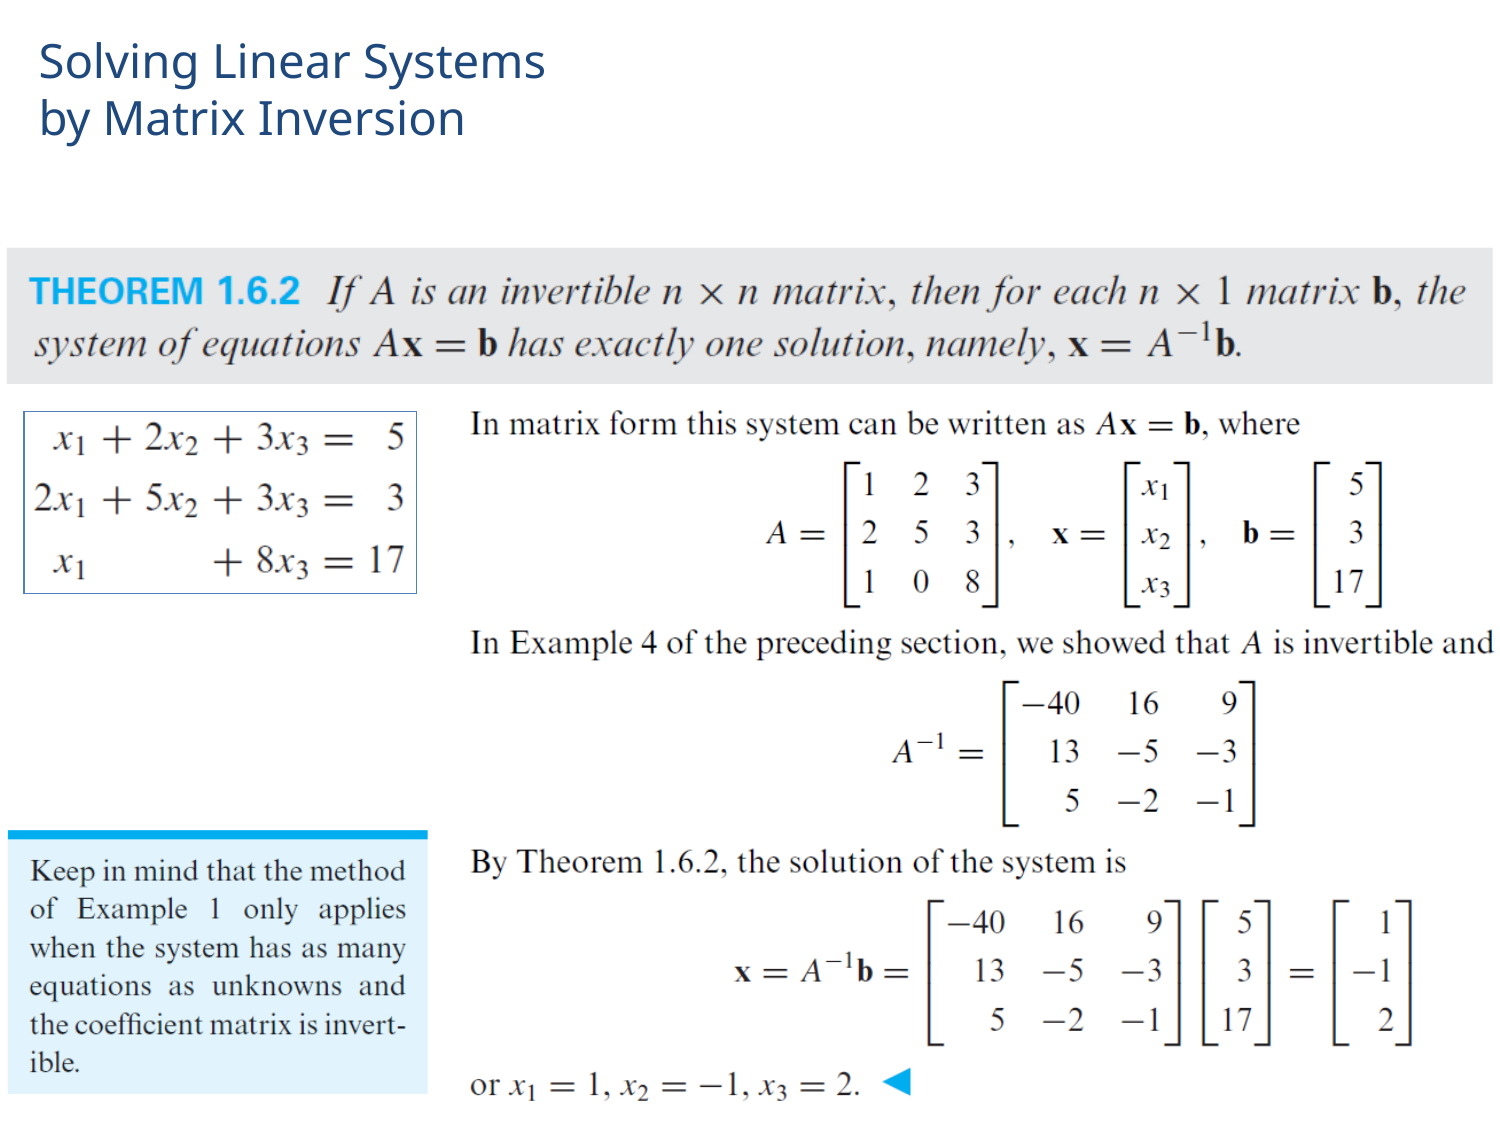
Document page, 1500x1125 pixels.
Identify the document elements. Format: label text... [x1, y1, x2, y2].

picture [0, 241, 1500, 383]
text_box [0, 383, 1500, 1125]
title Solving Linear Systems by Matrix Inversion [23, 23, 1477, 153]
